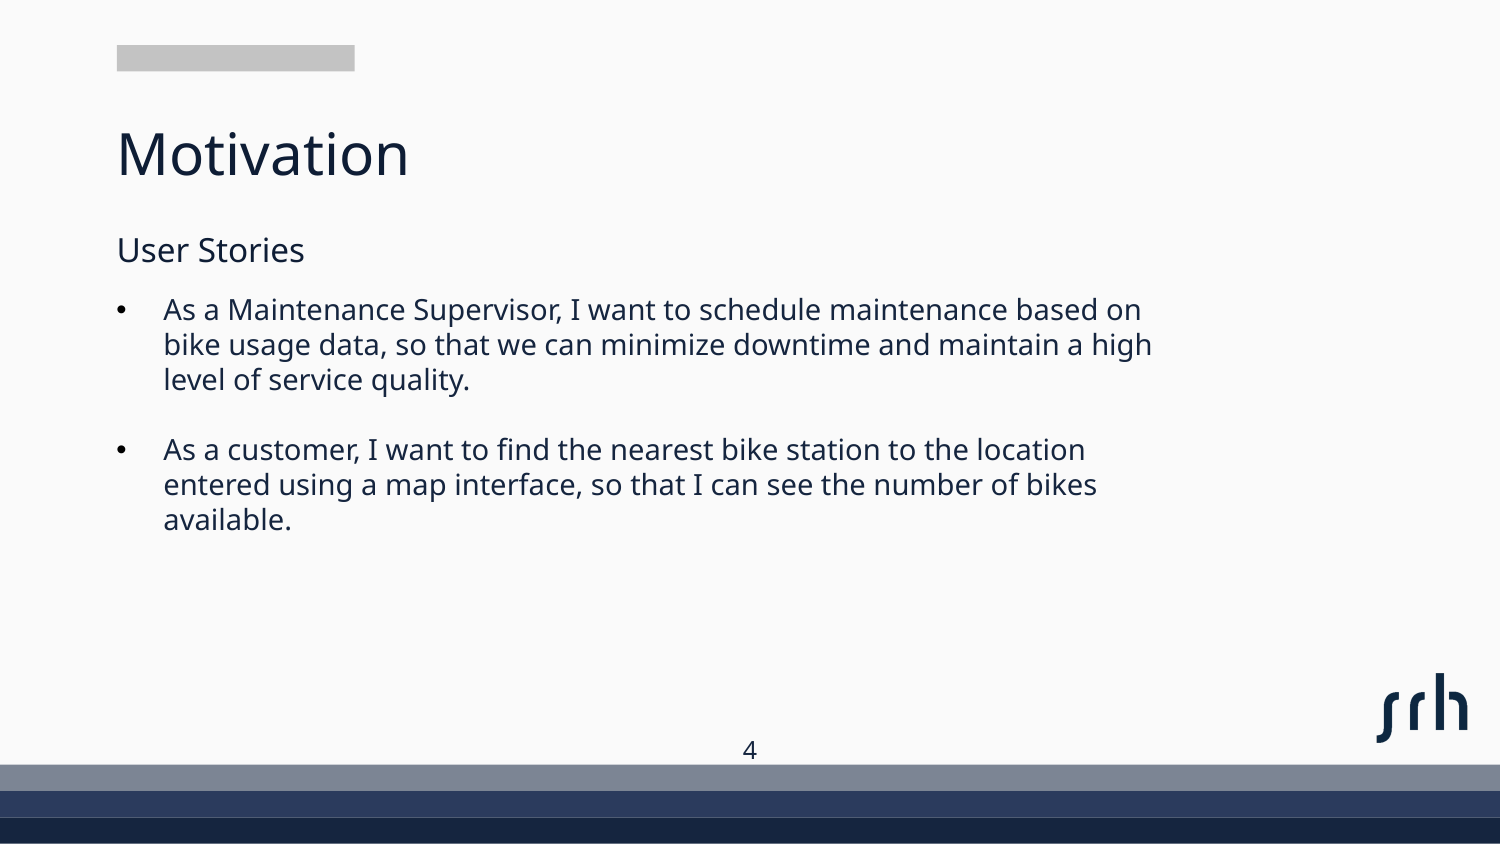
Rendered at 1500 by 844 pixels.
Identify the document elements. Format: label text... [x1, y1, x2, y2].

picture [1362, 647, 1482, 768]
text_box 4 [677, 727, 823, 773]
subtitle User Stories [101, 226, 1130, 284]
text_box Motivation [101, 88, 934, 203]
text_box As a Maintenance Supervisor, I want to schedule maintenance based on bike usage data, so that we can minimize downtime and maintain a high level of service quality. As a customer, I want to find the nearest bike station to the location entered using a map interface, so that I can see the number of bikes available. [101, 284, 1183, 544]
